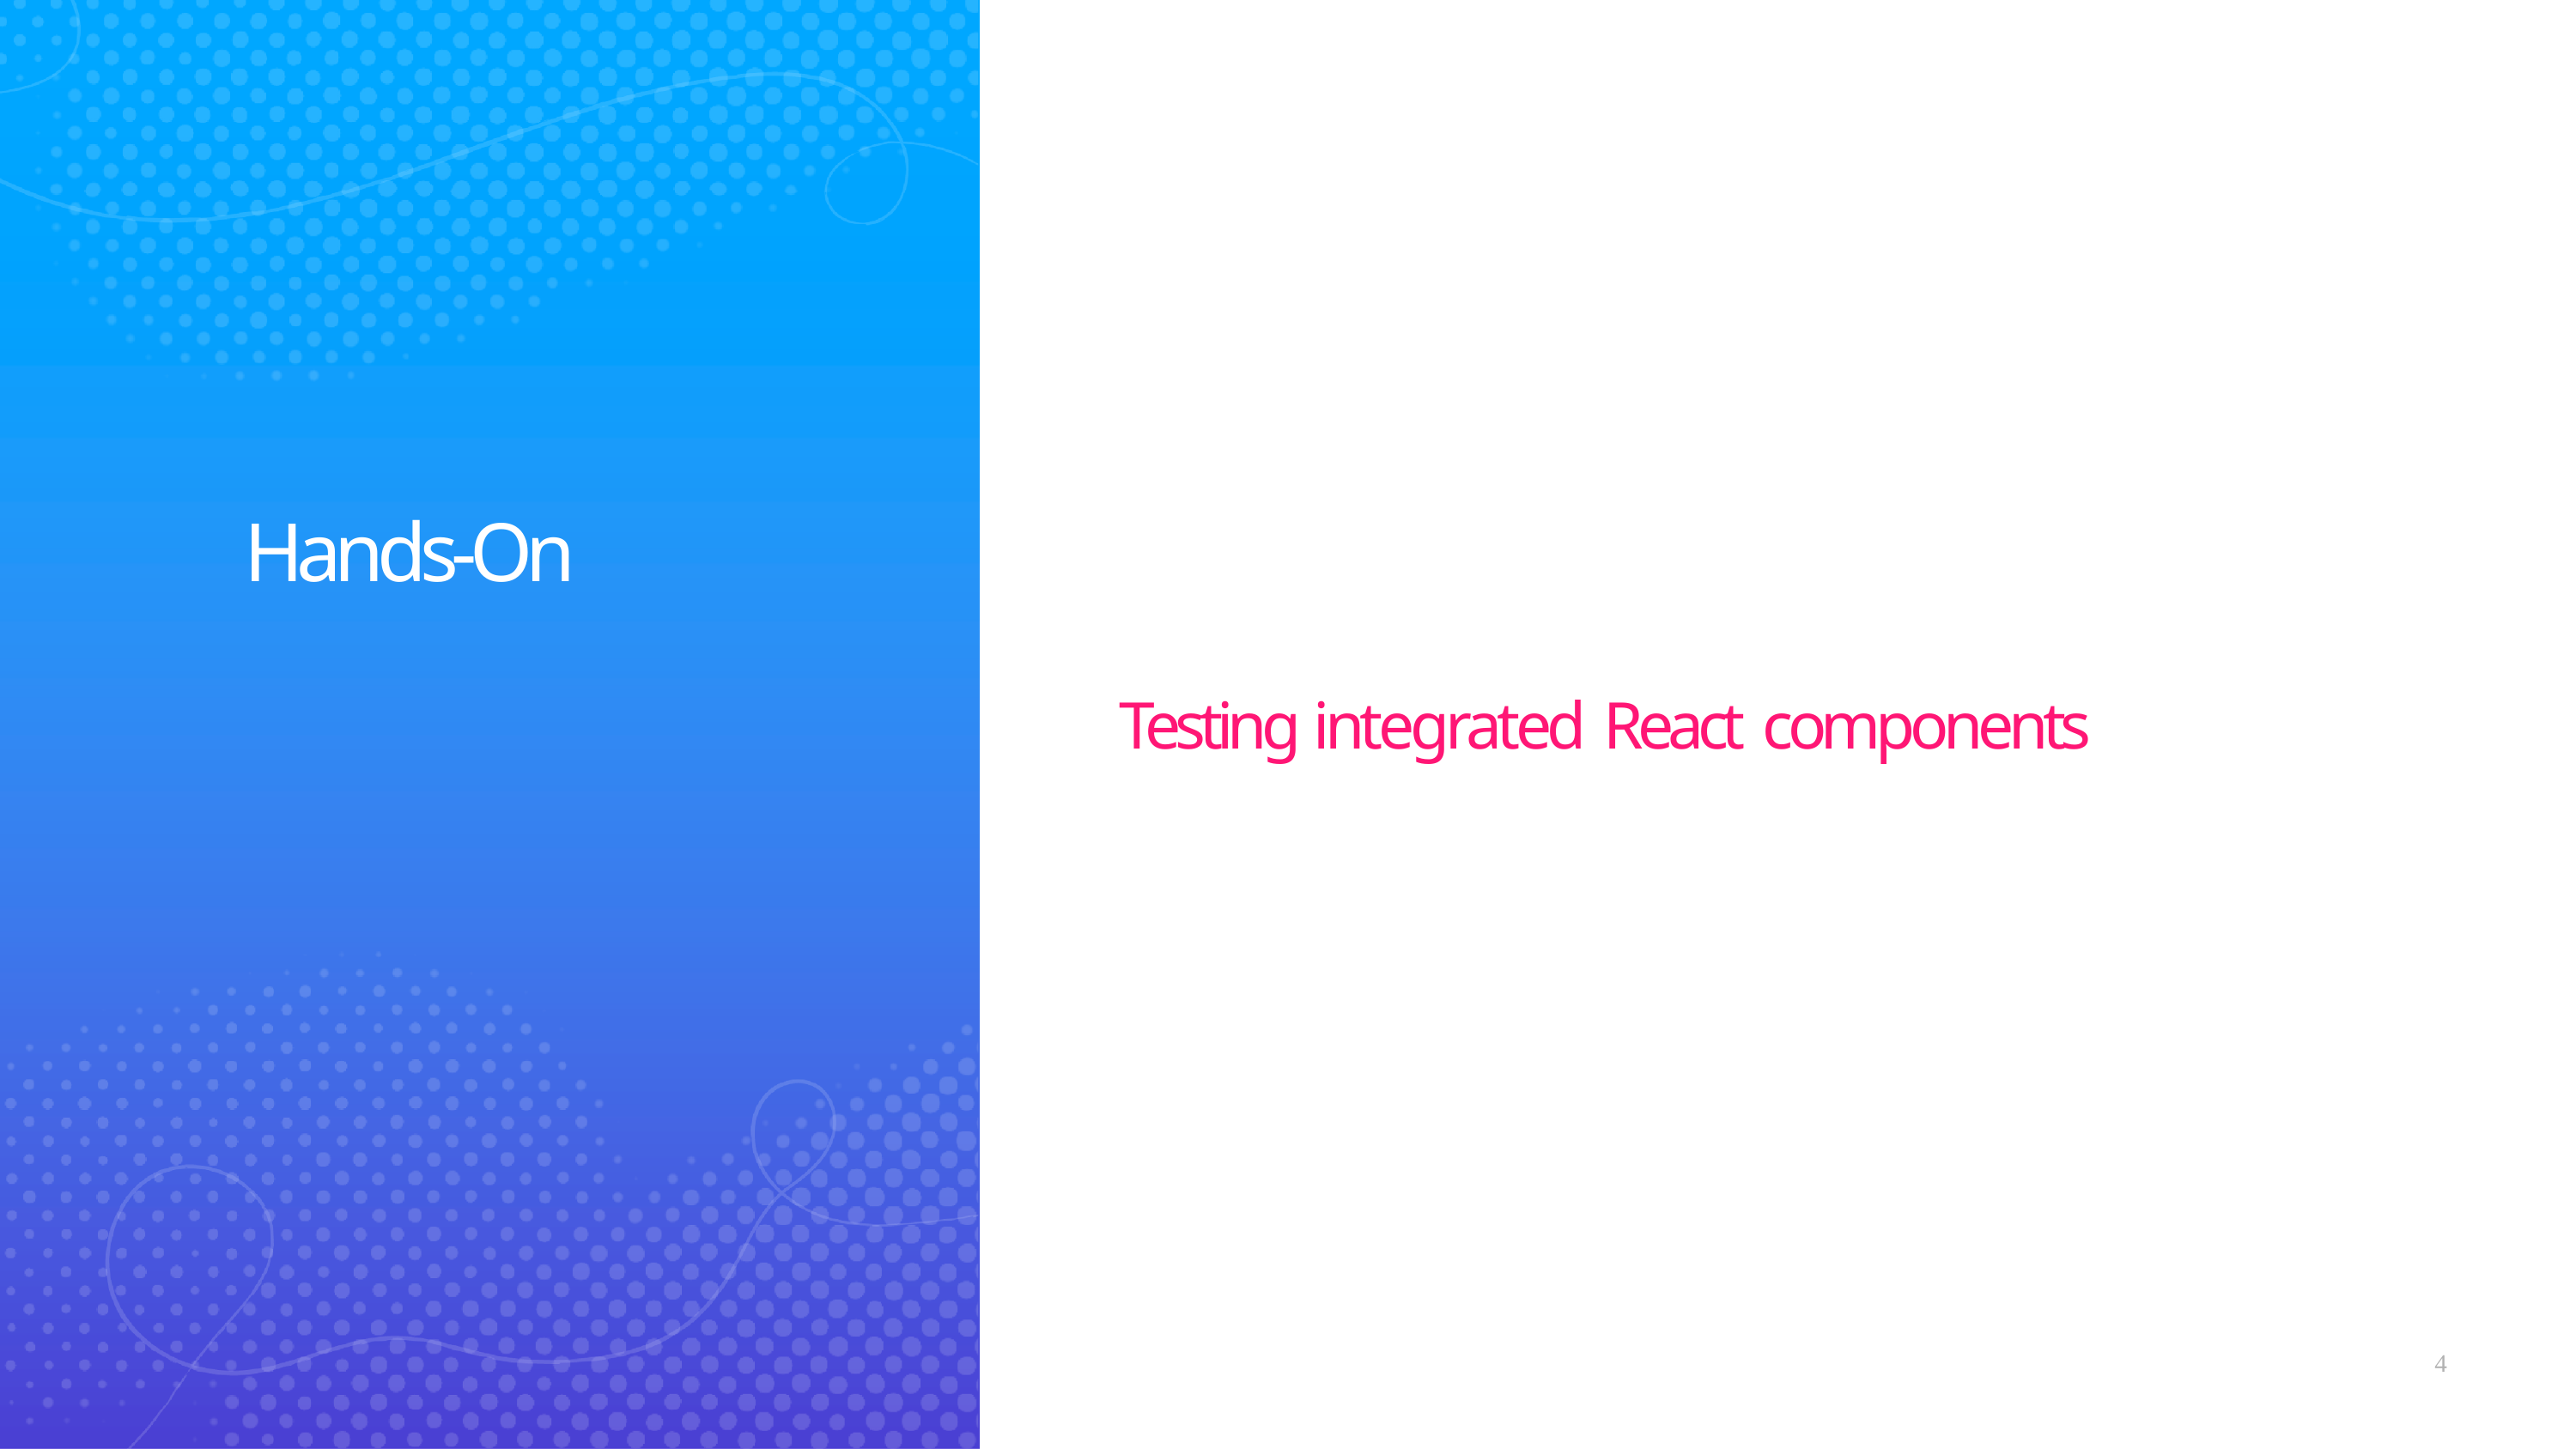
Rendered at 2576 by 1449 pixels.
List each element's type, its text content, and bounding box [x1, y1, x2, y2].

picture [0, 54, 6, 64]
picture [508, 14, 522, 28]
picture [197, 0, 208, 7]
picture [471, 14, 487, 29]
picture [216, 14, 229, 28]
picture [103, 88, 118, 103]
picture [966, 0, 977, 12]
picture [124, 70, 137, 84]
picture [381, 109, 394, 123]
picture [33, 17, 43, 27]
picture [508, 51, 524, 66]
picture [691, 51, 707, 66]
picture [654, 50, 670, 66]
picture [434, 88, 449, 103]
picture [362, 14, 375, 27]
picture [932, 71, 945, 85]
picture [972, 112, 980, 118]
picture [600, 68, 617, 85]
picture [234, 33, 247, 47]
picture [398, 50, 412, 65]
picture [215, 51, 229, 66]
picture [88, 34, 99, 46]
picture [636, 0, 651, 10]
picture [213, 88, 230, 103]
picture [324, 13, 339, 28]
picture [252, 51, 266, 65]
picture [969, 33, 977, 48]
picture [818, 31, 837, 49]
picture [931, 0, 945, 10]
picture [178, 89, 192, 103]
picture [564, 0, 580, 9]
picture [728, 13, 744, 29]
picture [289, 15, 301, 28]
picture [398, 13, 412, 29]
picture [252, 89, 265, 102]
picture [581, 51, 597, 66]
picture [581, 88, 598, 104]
picture [563, 31, 580, 47]
picture [766, 13, 781, 29]
picture [916, 129, 923, 136]
picture [159, 33, 173, 47]
picture [545, 14, 560, 28]
picture [893, 0, 910, 10]
picture [70, 0, 80, 44]
picture [435, 51, 450, 65]
picture [15, 35, 25, 45]
picture [951, 14, 964, 28]
picture [636, 68, 653, 85]
picture [143, 91, 154, 102]
picture [398, 89, 413, 103]
picture [951, 51, 966, 66]
picture [803, 14, 818, 29]
picture [857, 70, 875, 86]
picture [270, 0, 283, 9]
picture [161, 70, 173, 84]
picture [896, 107, 908, 121]
picture [839, 14, 855, 29]
picture [307, 71, 319, 85]
picture [416, 107, 432, 122]
picture [161, 0, 172, 8]
picture [857, 32, 873, 47]
picture [180, 53, 191, 64]
picture [417, 0, 431, 9]
picture [325, 51, 337, 64]
picture [251, 14, 266, 28]
picture [489, 108, 506, 124]
picture [288, 88, 303, 104]
picture [820, 0, 837, 12]
picture [88, 71, 99, 83]
picture [489, 70, 506, 85]
picture [380, 0, 395, 10]
picture [306, 106, 321, 123]
picture [877, 88, 891, 104]
picture [232, 70, 247, 85]
picture [581, 14, 597, 30]
picture [527, 0, 543, 9]
picture [673, 31, 690, 49]
picture [361, 51, 374, 64]
picture [270, 70, 284, 85]
picture [875, 13, 891, 29]
picture [270, 33, 283, 47]
picture [912, 50, 929, 68]
picture [600, 32, 615, 47]
picture [857, 0, 874, 11]
picture [343, 70, 358, 85]
picture [802, 51, 818, 68]
picture [125, 0, 135, 9]
picture [234, 108, 246, 123]
picture [142, 51, 154, 64]
picture [234, 0, 245, 7]
picture [105, 14, 118, 28]
picture [893, 71, 908, 86]
picture [766, 50, 781, 66]
picture [196, 70, 211, 84]
picture [914, 14, 928, 29]
picture [452, 106, 470, 124]
picture [87, 107, 100, 121]
picture [913, 89, 928, 103]
picture [933, 108, 945, 119]
picture [324, 88, 340, 104]
picture [54, 113, 60, 118]
picture [416, 33, 431, 47]
picture [124, 107, 135, 121]
picture [15, 0, 25, 8]
picture [655, 14, 671, 28]
picture [526, 33, 543, 48]
text_box Testing integrated React components [1117, 682, 2276, 762]
picture [380, 33, 394, 47]
picture [711, 0, 726, 10]
picture [784, 33, 799, 48]
picture [839, 51, 854, 68]
picture [877, 51, 892, 66]
picture [471, 88, 487, 103]
picture [142, 14, 155, 28]
picture [454, 70, 469, 85]
picture [197, 33, 210, 47]
picture [307, 33, 320, 46]
picture [729, 50, 744, 66]
picture [527, 71, 543, 85]
picture [930, 31, 947, 49]
picture [636, 33, 653, 48]
picture [0, 68, 980, 1449]
picture [52, 37, 60, 44]
picture [746, 31, 764, 49]
picture [343, 32, 356, 47]
picture [124, 33, 136, 47]
picture [471, 50, 487, 65]
picture [344, 106, 358, 121]
picture [708, 31, 726, 47]
picture [507, 88, 524, 103]
picture [0, 18, 6, 26]
picture [52, 0, 61, 8]
picture [563, 71, 578, 86]
picture [105, 51, 118, 64]
picture [289, 52, 301, 64]
picture [545, 88, 560, 102]
picture [306, 0, 321, 9]
picture [453, 0, 468, 10]
picture [70, 88, 81, 101]
picture [381, 71, 393, 84]
picture [360, 88, 377, 104]
picture [969, 71, 977, 84]
picture [489, 33, 505, 47]
picture [435, 14, 450, 29]
picture [600, 0, 616, 10]
picture [691, 14, 707, 29]
picture [489, 0, 504, 9]
picture [270, 106, 283, 121]
picture [160, 107, 173, 122]
picture [746, 0, 762, 10]
picture [416, 70, 431, 85]
picture [617, 13, 635, 29]
picture [68, 50, 78, 63]
slide_number 4 [1855, 1347, 2447, 1420]
picture [951, 89, 963, 103]
picture [178, 14, 192, 28]
picture [526, 106, 543, 123]
picture [454, 33, 468, 47]
picture [673, 0, 690, 10]
picture [893, 33, 910, 49]
picture [545, 50, 561, 66]
picture [195, 107, 210, 123]
picture [88, 0, 98, 8]
picture [783, 0, 800, 10]
picture [343, 0, 358, 9]
picture [618, 51, 635, 66]
